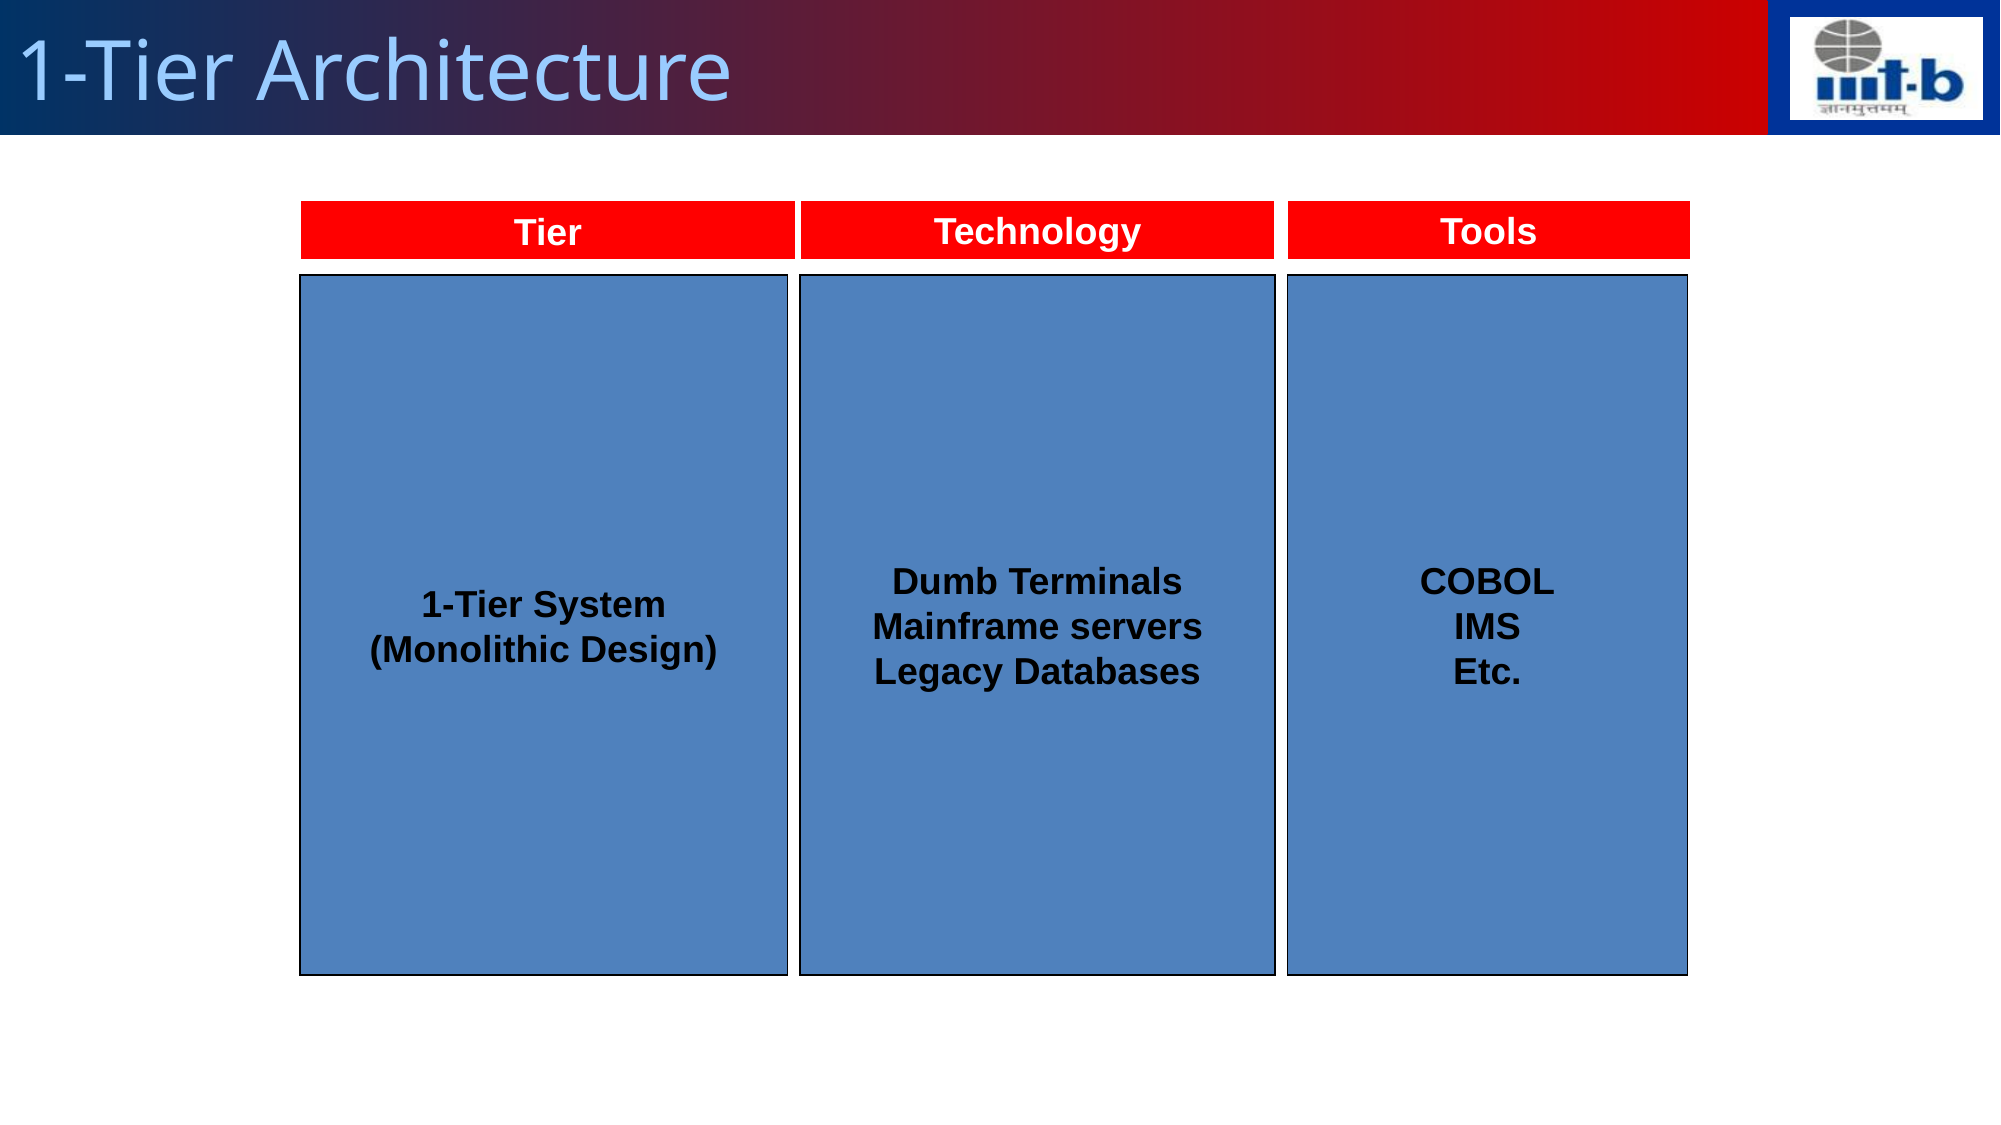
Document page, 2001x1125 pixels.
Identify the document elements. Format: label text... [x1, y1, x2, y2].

title 1-Tier Architecture [0, 0, 1768, 135]
text_box Technology [800, 199, 1275, 260]
text_box 1-Tier System (Monolithic Design) [300, 275, 788, 975]
text_box Dumb Terminals Mainframe servers Legacy Databases [800, 275, 1275, 975]
text_box COBOL IMS Etc. [1287, 275, 1688, 975]
text_box Tier [299, 200, 796, 261]
picture [1790, 17, 1983, 120]
text_box Tools [1287, 199, 1691, 260]
